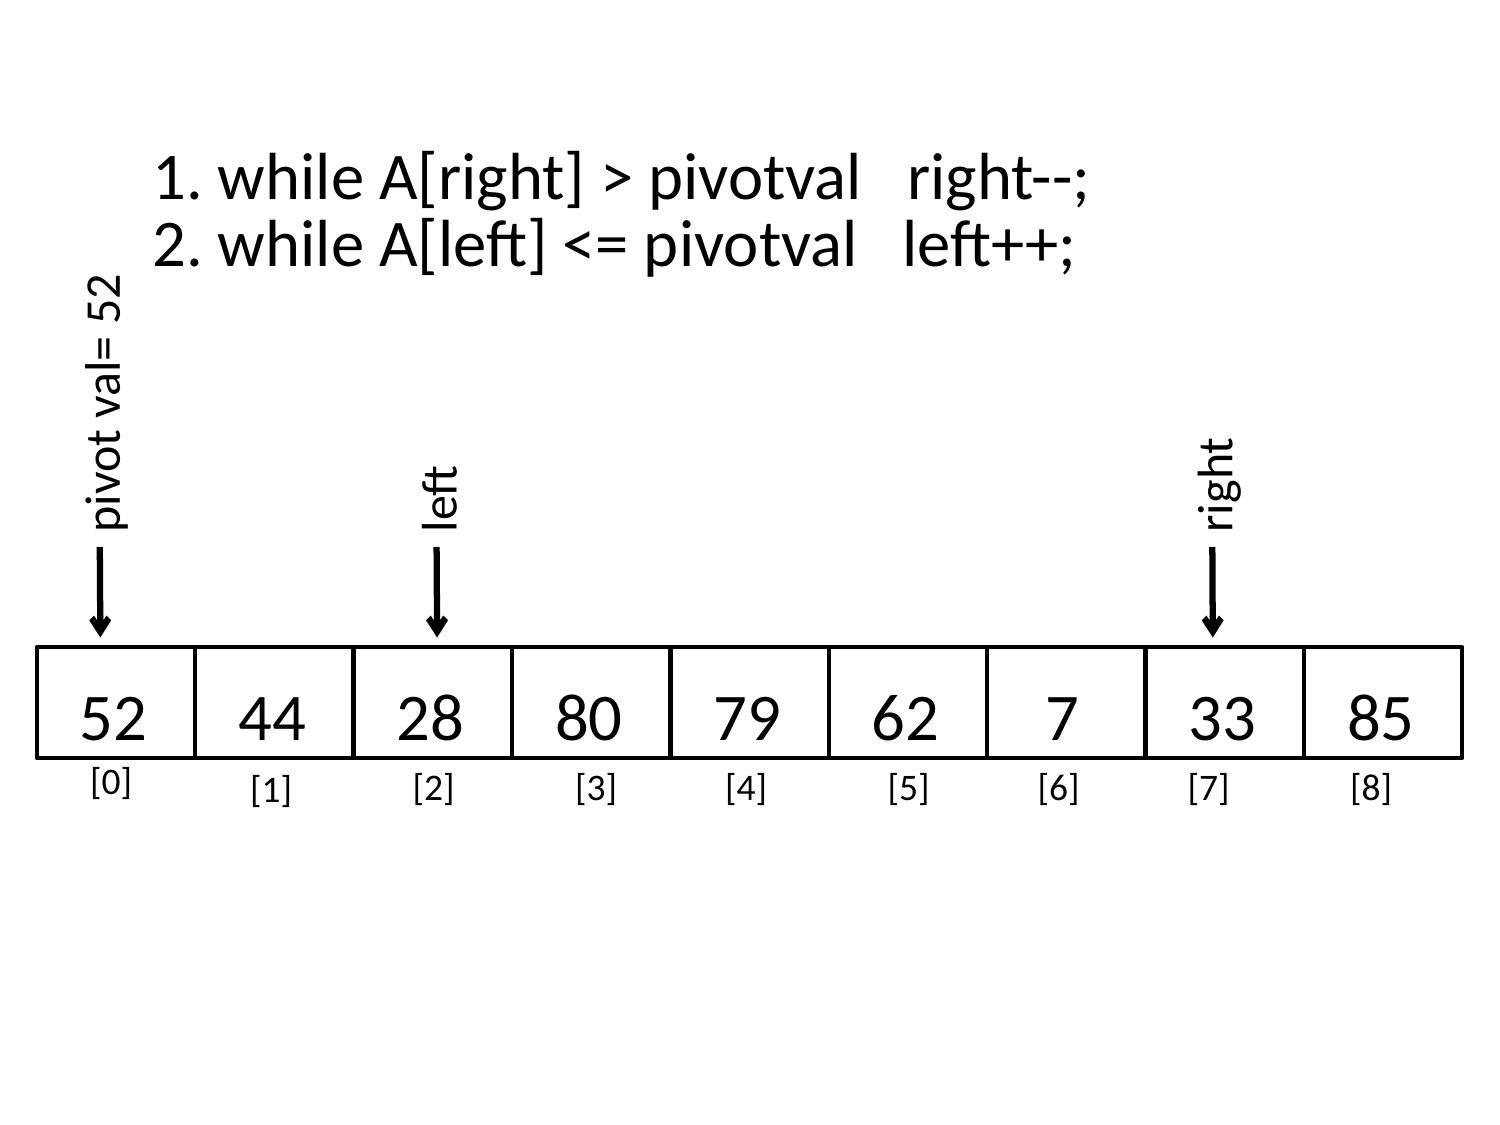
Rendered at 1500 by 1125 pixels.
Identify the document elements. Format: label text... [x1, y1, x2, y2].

text_box 2. while A[left] <= pivotval left++; [137, 179, 1425, 300]
title 1. while A[right] > pivotval right--; [137, 112, 1425, 179]
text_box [62, 224, 139, 638]
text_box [398, 385, 476, 638]
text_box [1174, 385, 1251, 638]
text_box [36, 647, 1463, 763]
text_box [74, 749, 1408, 818]
